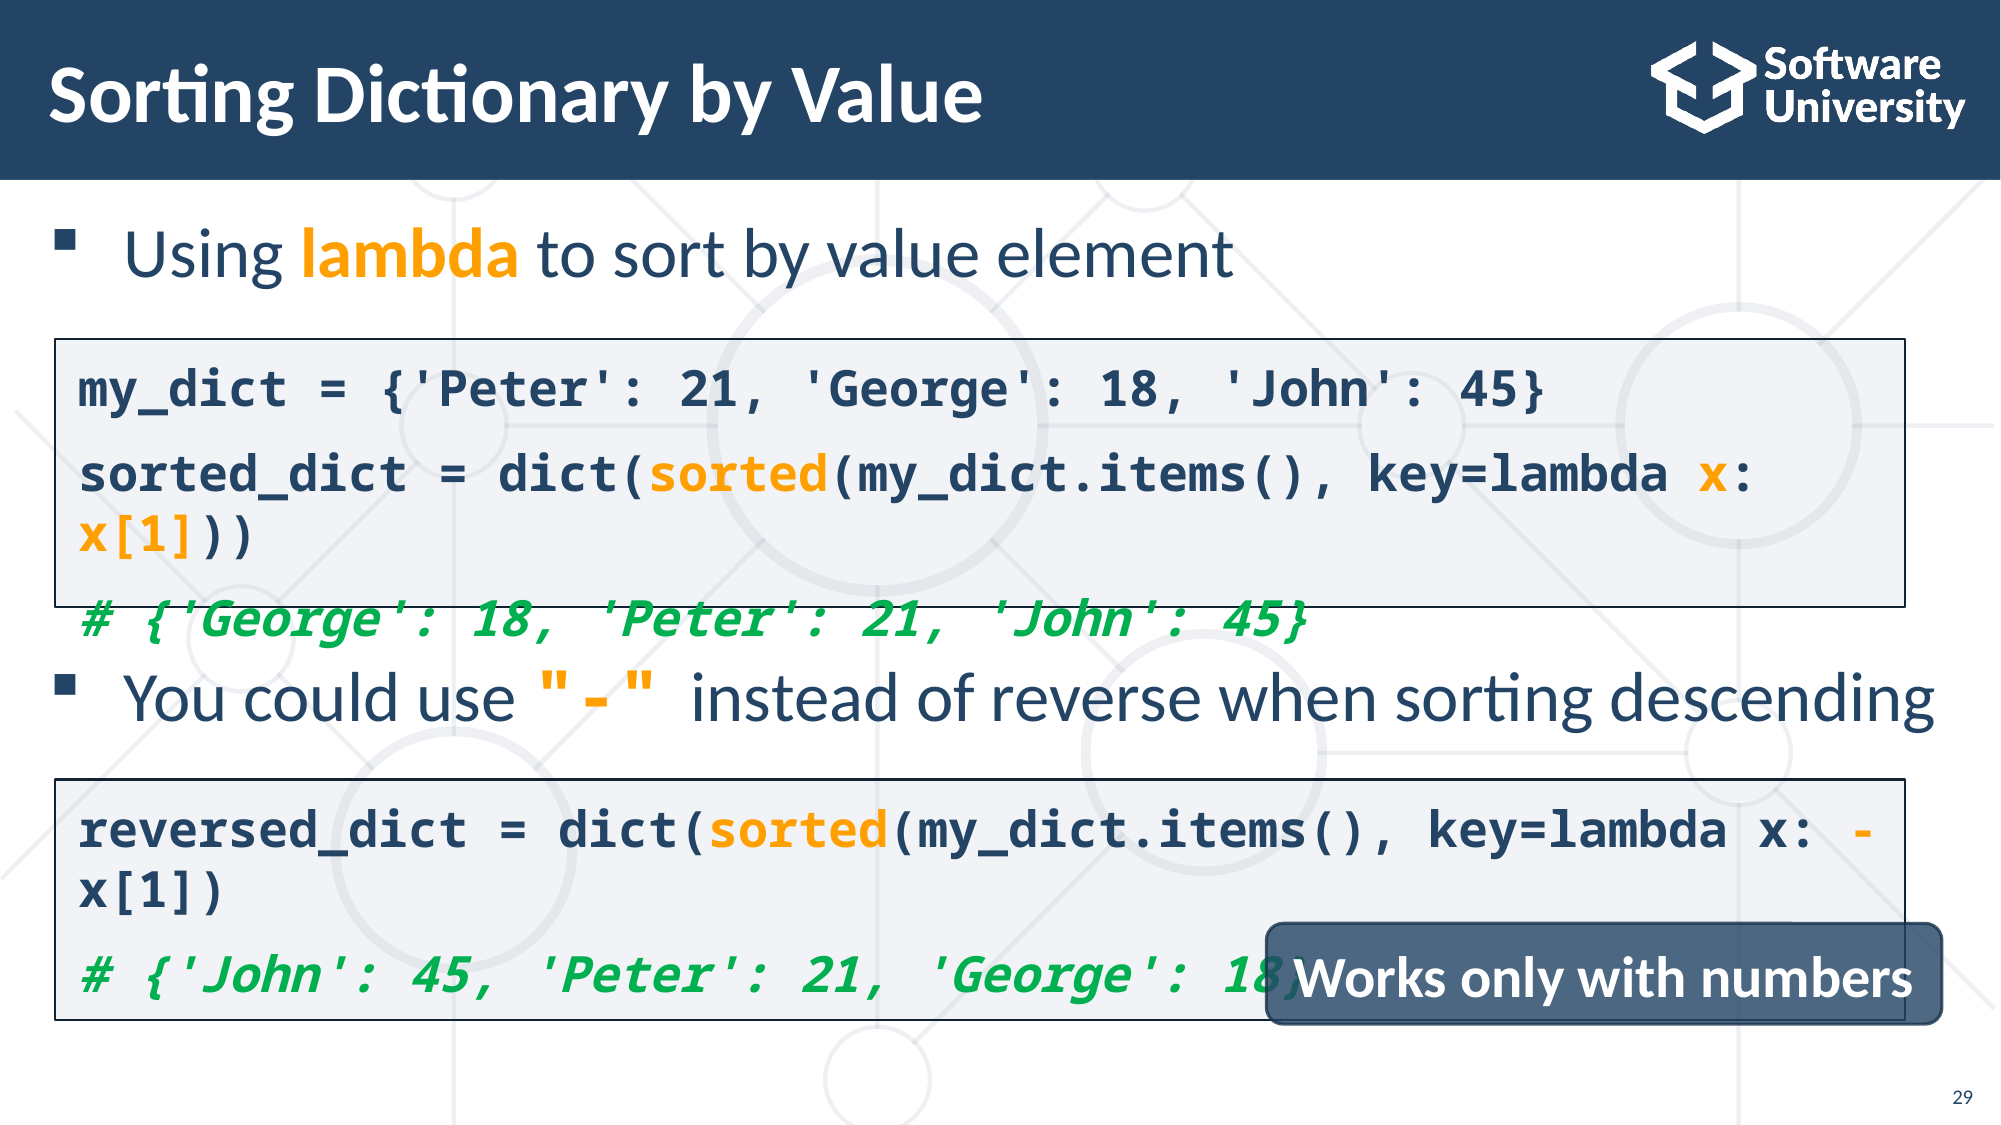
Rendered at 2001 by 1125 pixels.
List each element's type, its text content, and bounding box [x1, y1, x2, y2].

picture [1651, 41, 1966, 134]
list Using lambda to sort by value element You could use "-" instead of reverse when sorting descending [31, 196, 1969, 1087]
text_box Works only with numbers [1264, 921, 1945, 1027]
list my_dict = {'Peter': 21, 'George': 18, 'John': 45} sorted_dict = dict(sorted(my_dict.items(), key=lambda x: x[1])) # {'George': 18, 'Peter': 21, 'John': 45} [54, 338, 1906, 608]
title Sorting Dictionary by Value [31, 16, 1625, 162]
text_box reversed_dict = dict(sorted(my_dict.items(), key=lambda x: -x[1]) # {'John': 45, 'Peter': 21, 'George': 18} [55, 779, 1905, 1020]
text_box 29 [1927, 1067, 1989, 1117]
